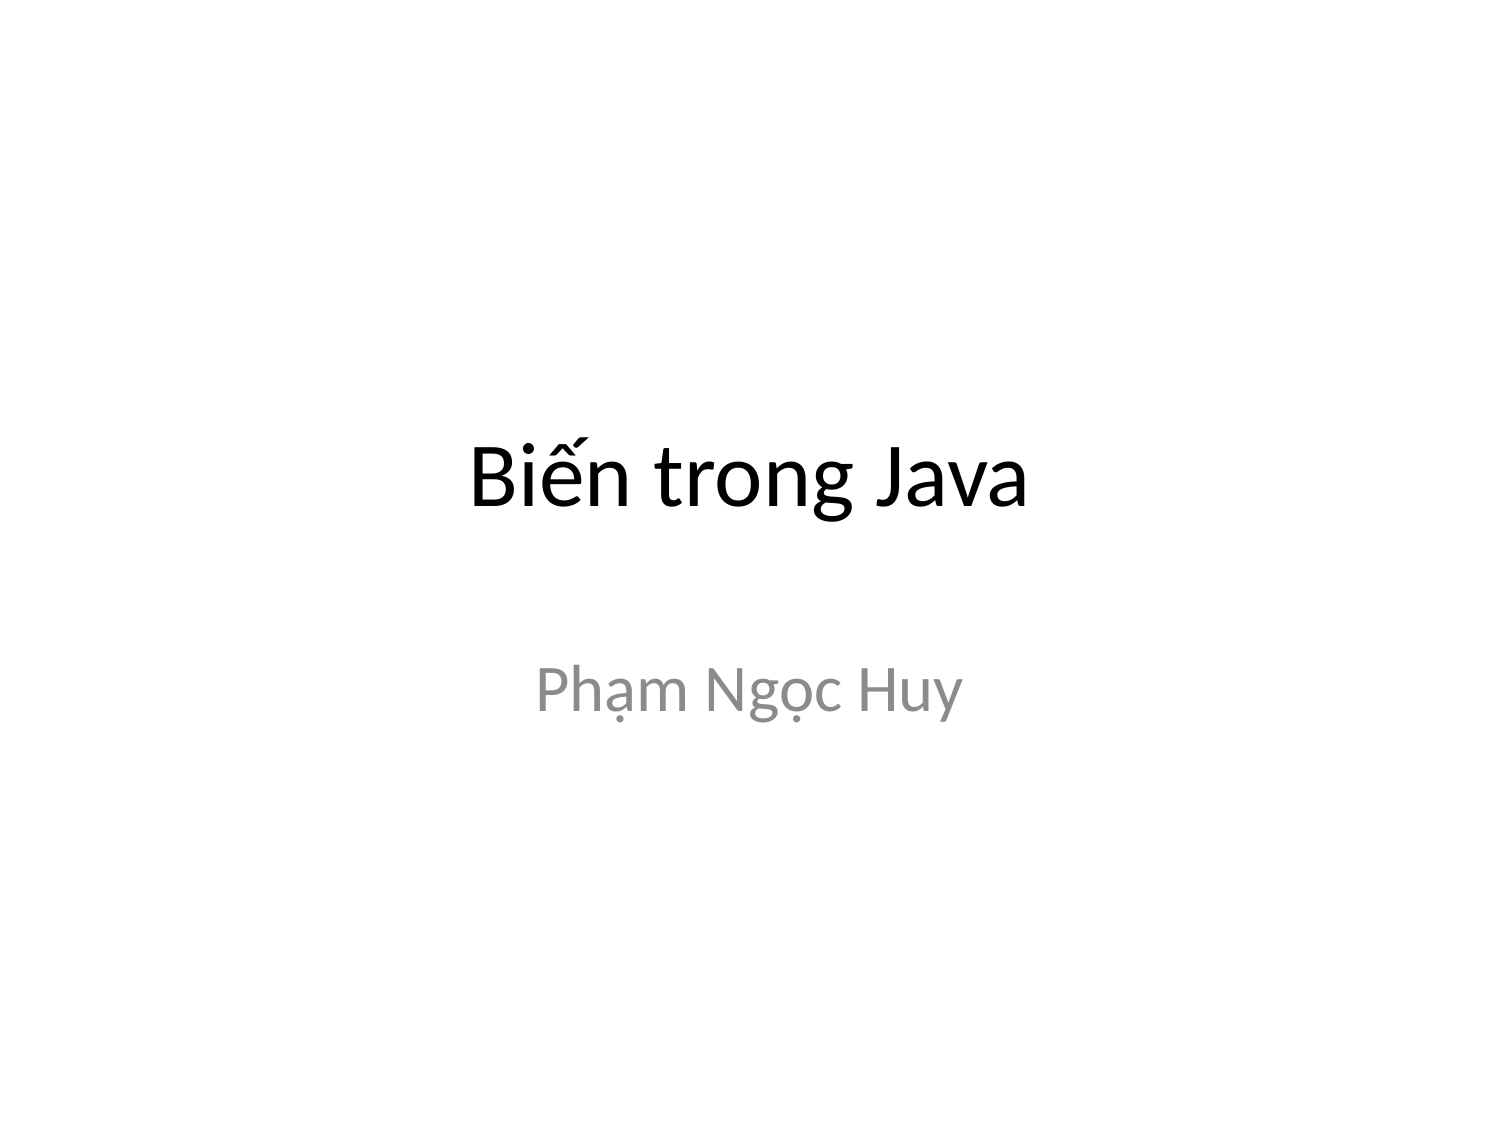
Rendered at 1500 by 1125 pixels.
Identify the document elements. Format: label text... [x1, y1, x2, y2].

subtitle Phạm Ngọc Huy [225, 637, 1275, 925]
title Biến trong Java [112, 349, 1388, 591]
